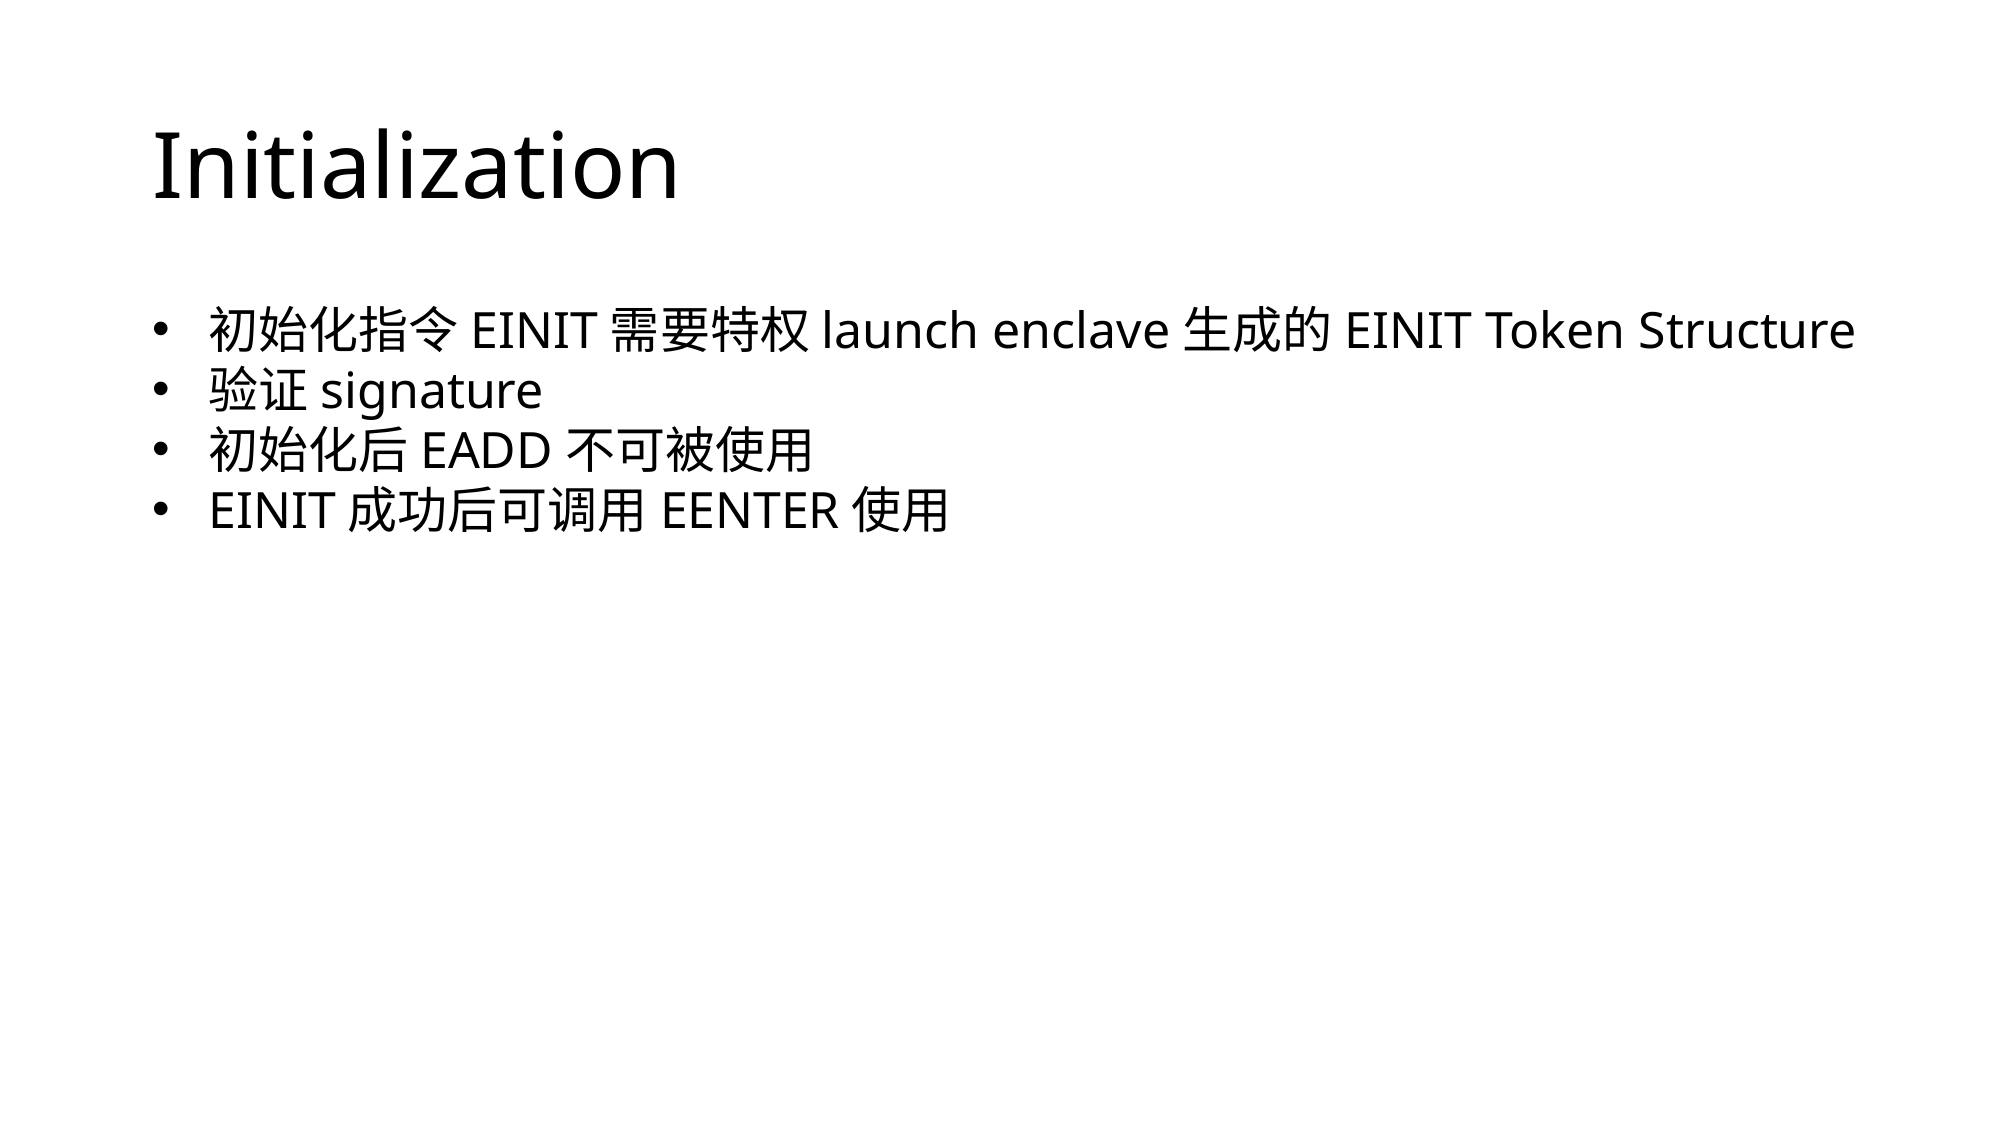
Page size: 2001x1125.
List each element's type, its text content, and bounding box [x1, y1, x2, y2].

title Initialization [137, 59, 1863, 278]
text_box 初始化指令EINIT需要特权launch enclave生成的EINIT Token Structure 验证signature 初始化后EADD不可被使用 EINIT成功后可调用EENTER使用 [137, 291, 1920, 546]
